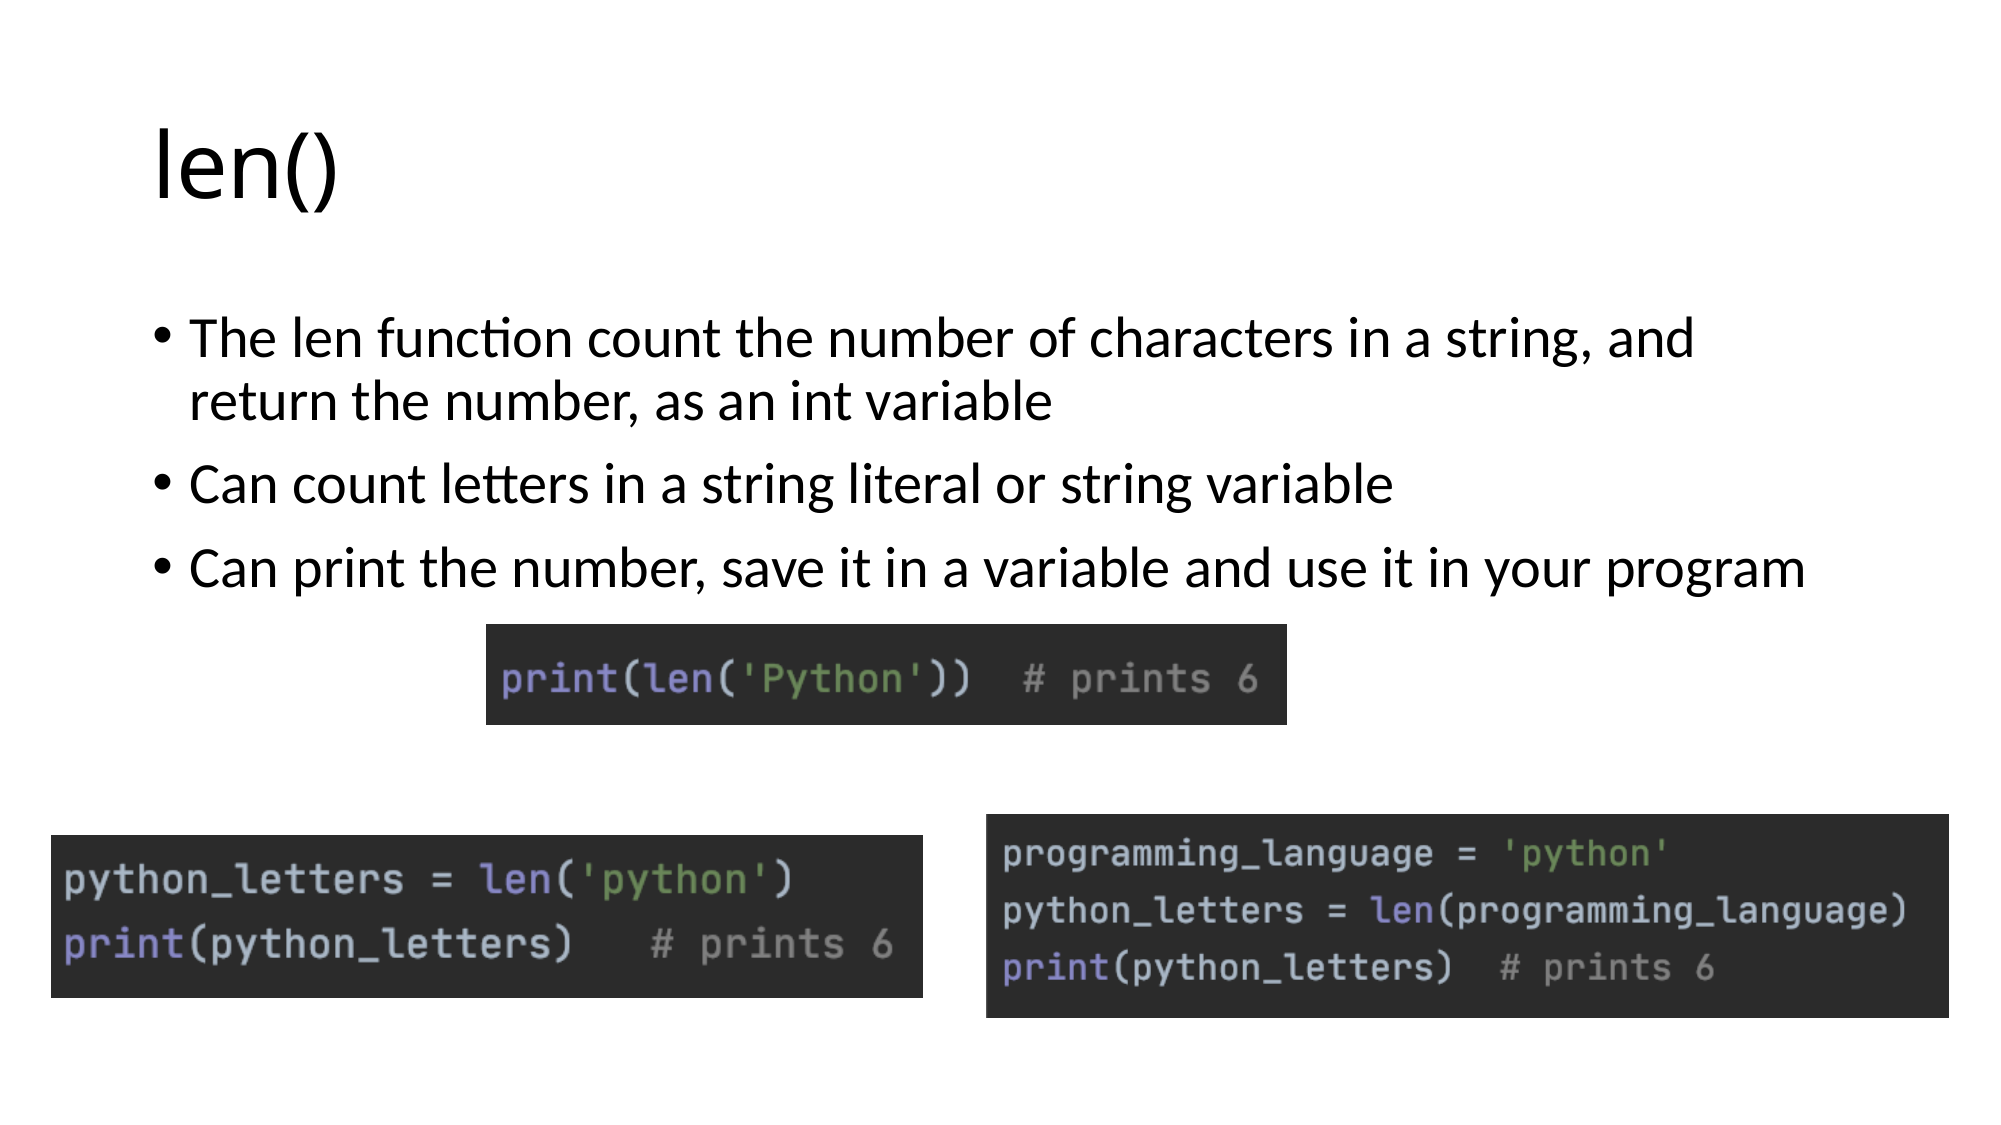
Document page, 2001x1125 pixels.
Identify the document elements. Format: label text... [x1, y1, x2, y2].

title len() [137, 59, 1863, 278]
list The len function count the number of characters in a string, and return the number, as an int variable Can count letters in a string literal or string variable Can print the number, save it in a variable and use it in your program [137, 299, 1863, 1014]
picture [986, 814, 1949, 1018]
picture [51, 835, 923, 998]
picture [486, 624, 1287, 725]
